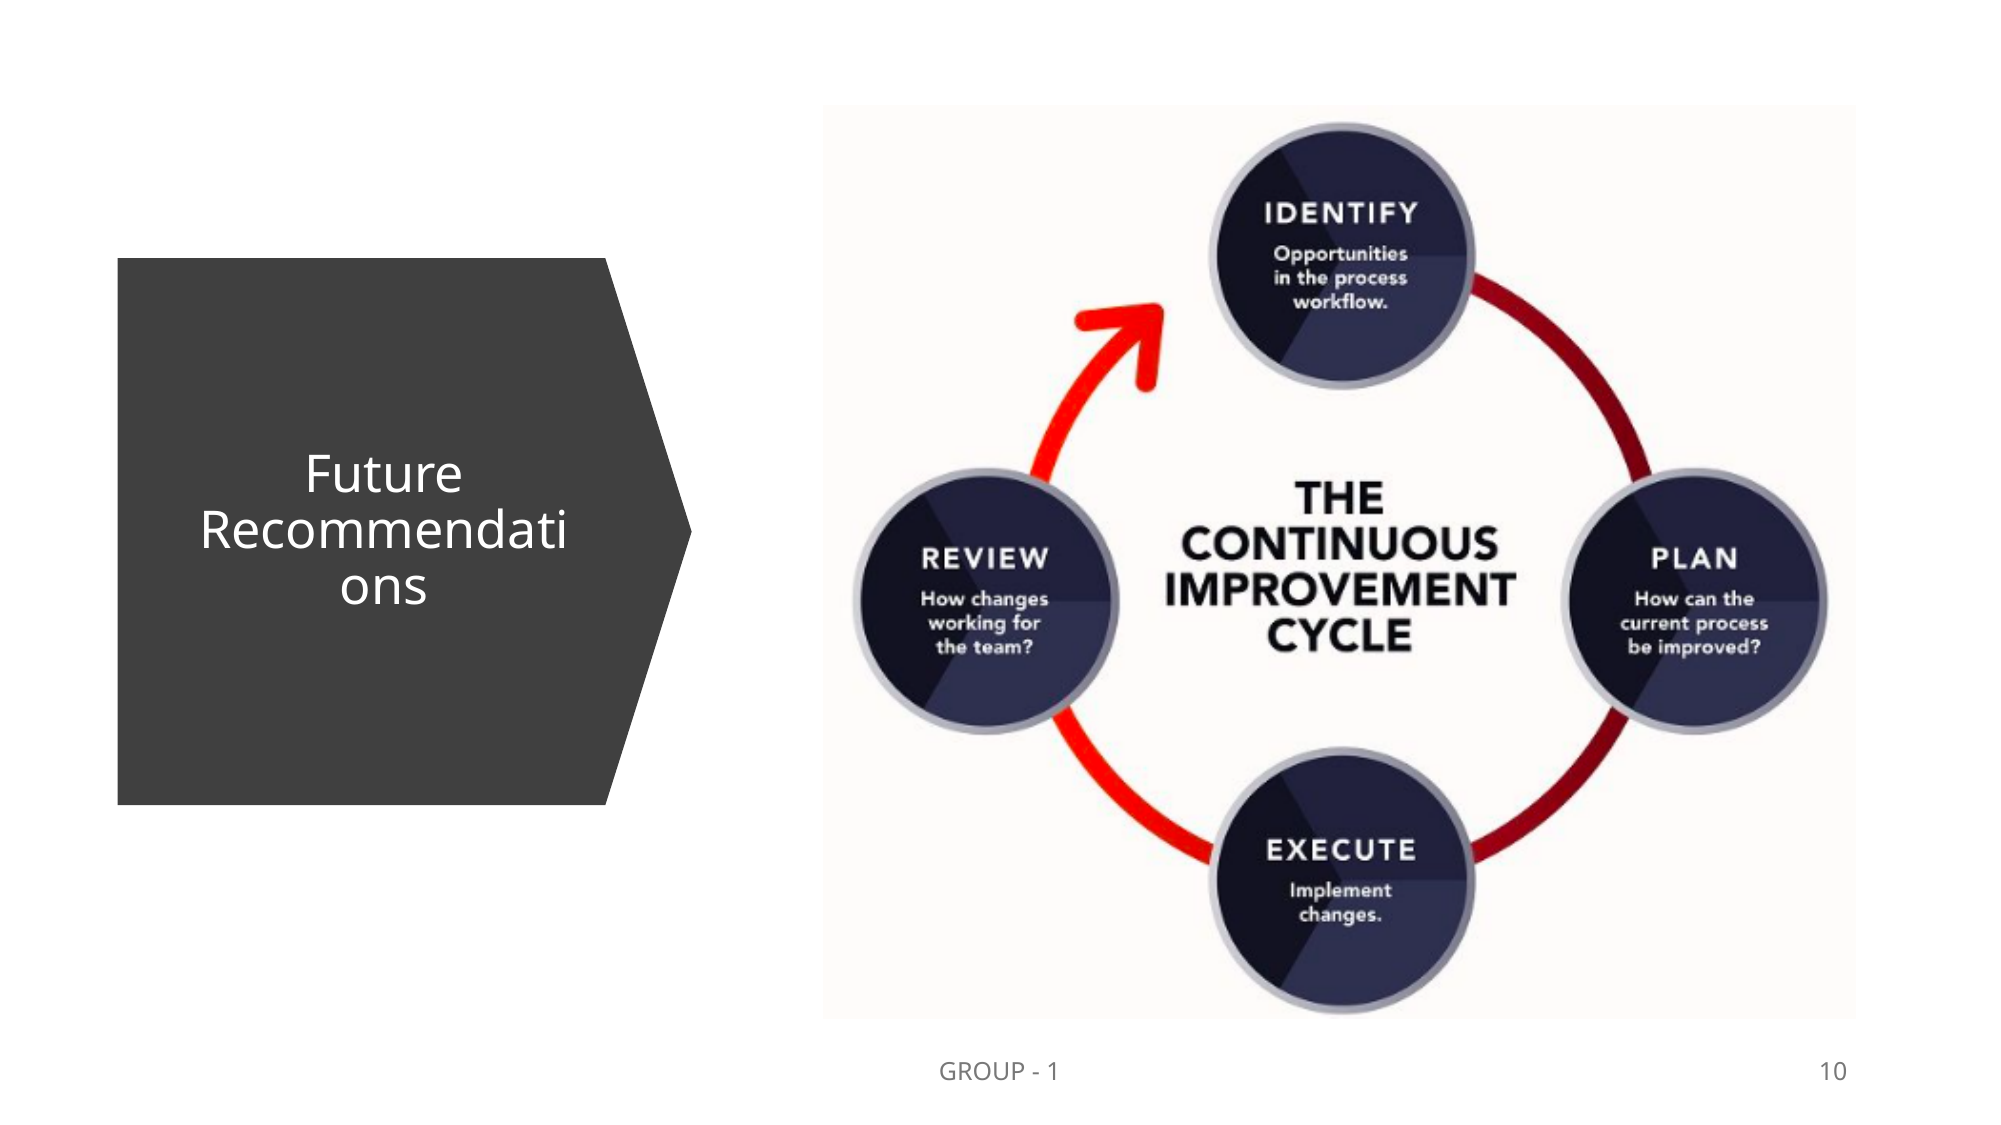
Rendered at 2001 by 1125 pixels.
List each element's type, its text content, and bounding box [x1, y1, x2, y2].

footer GROUP - 1 [662, 1042, 1338, 1103]
title Future Recommendations [168, 322, 601, 741]
slide_number 10 [1412, 1042, 1863, 1103]
text_box [116, 256, 694, 807]
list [823, 104, 1857, 1020]
